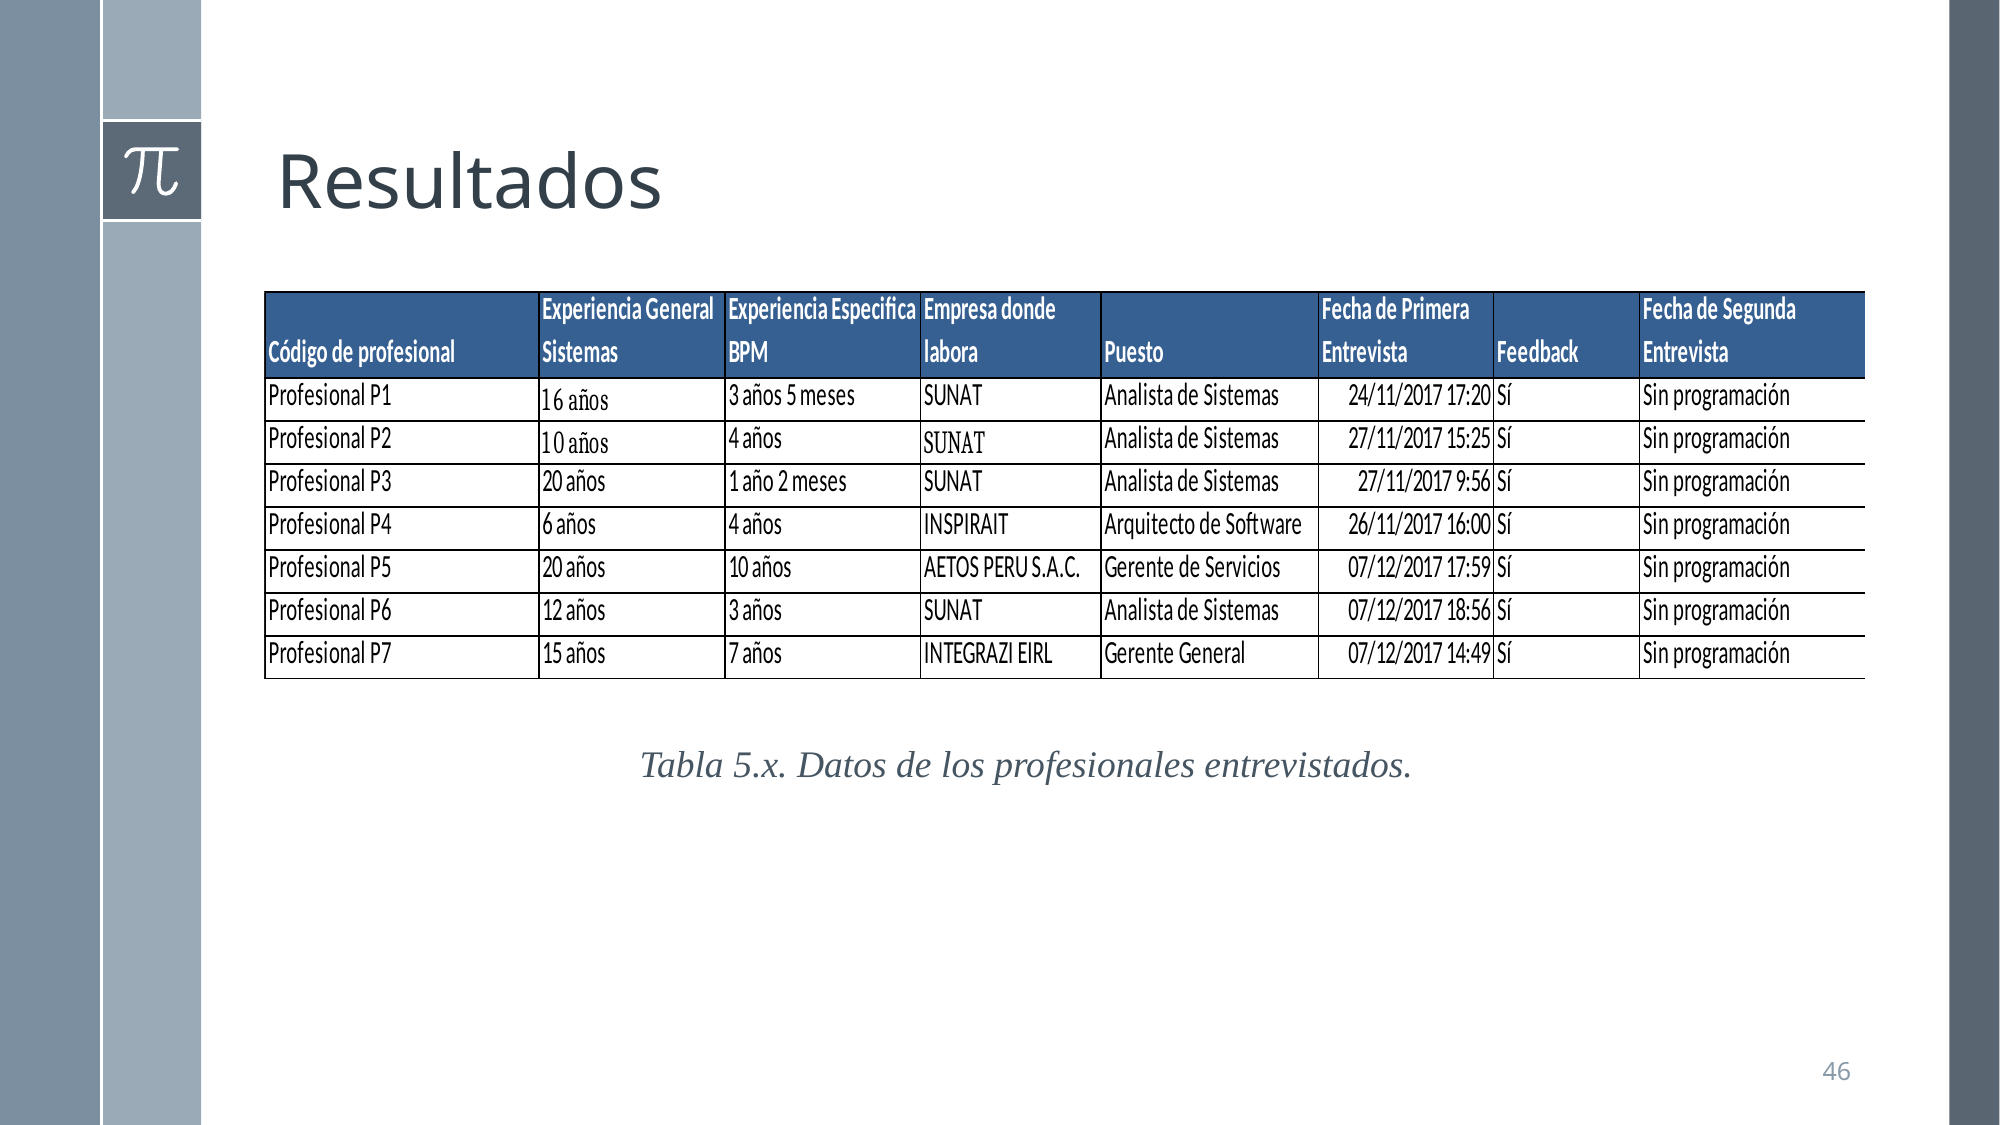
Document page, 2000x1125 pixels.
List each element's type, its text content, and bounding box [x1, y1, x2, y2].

picture [264, 290, 1867, 681]
title Resultados [261, 29, 1867, 233]
slide_number 46 [1766, 1042, 1867, 1103]
text_box Tabla 5.x. Datos de los profesionales entrevistados. [624, 710, 1429, 793]
